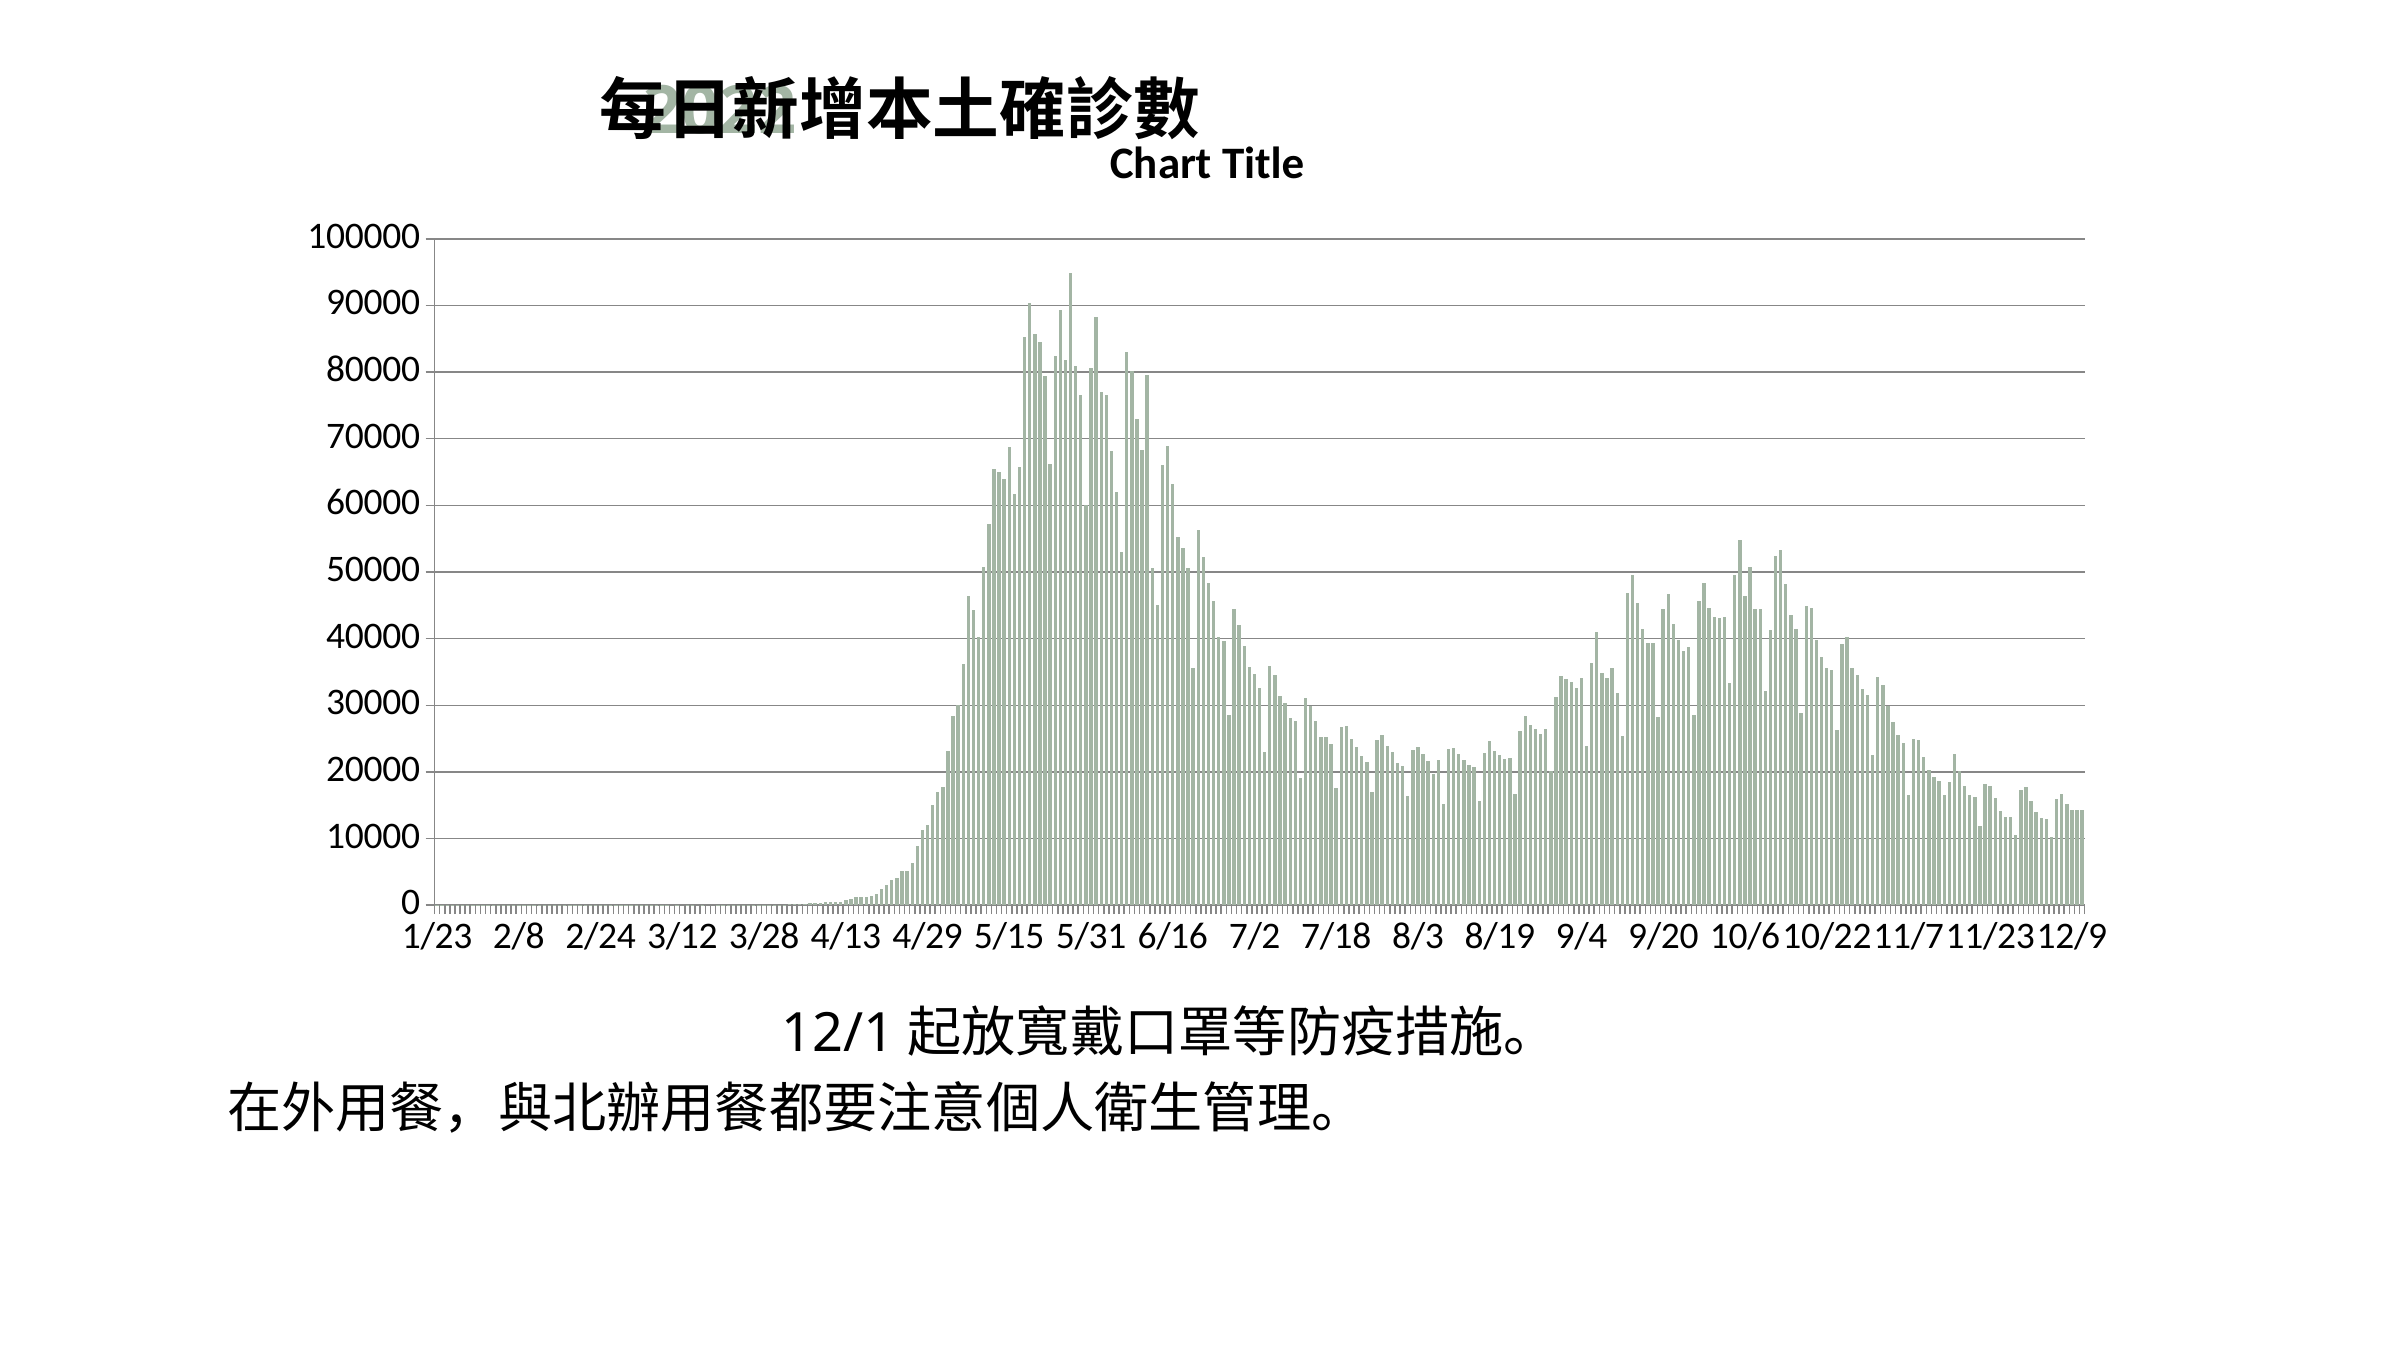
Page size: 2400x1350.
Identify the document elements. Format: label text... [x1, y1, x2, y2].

text_box 每日新增本土確診數 [584, 59, 1216, 104]
text_box 在外用餐，與北辦用餐都要注意個人衛生管理。 [212, 1066, 1382, 1146]
chart [269, 104, 2146, 976]
text_box 12/1起放寬戴口罩等防疫措施。 [766, 989, 1574, 1070]
